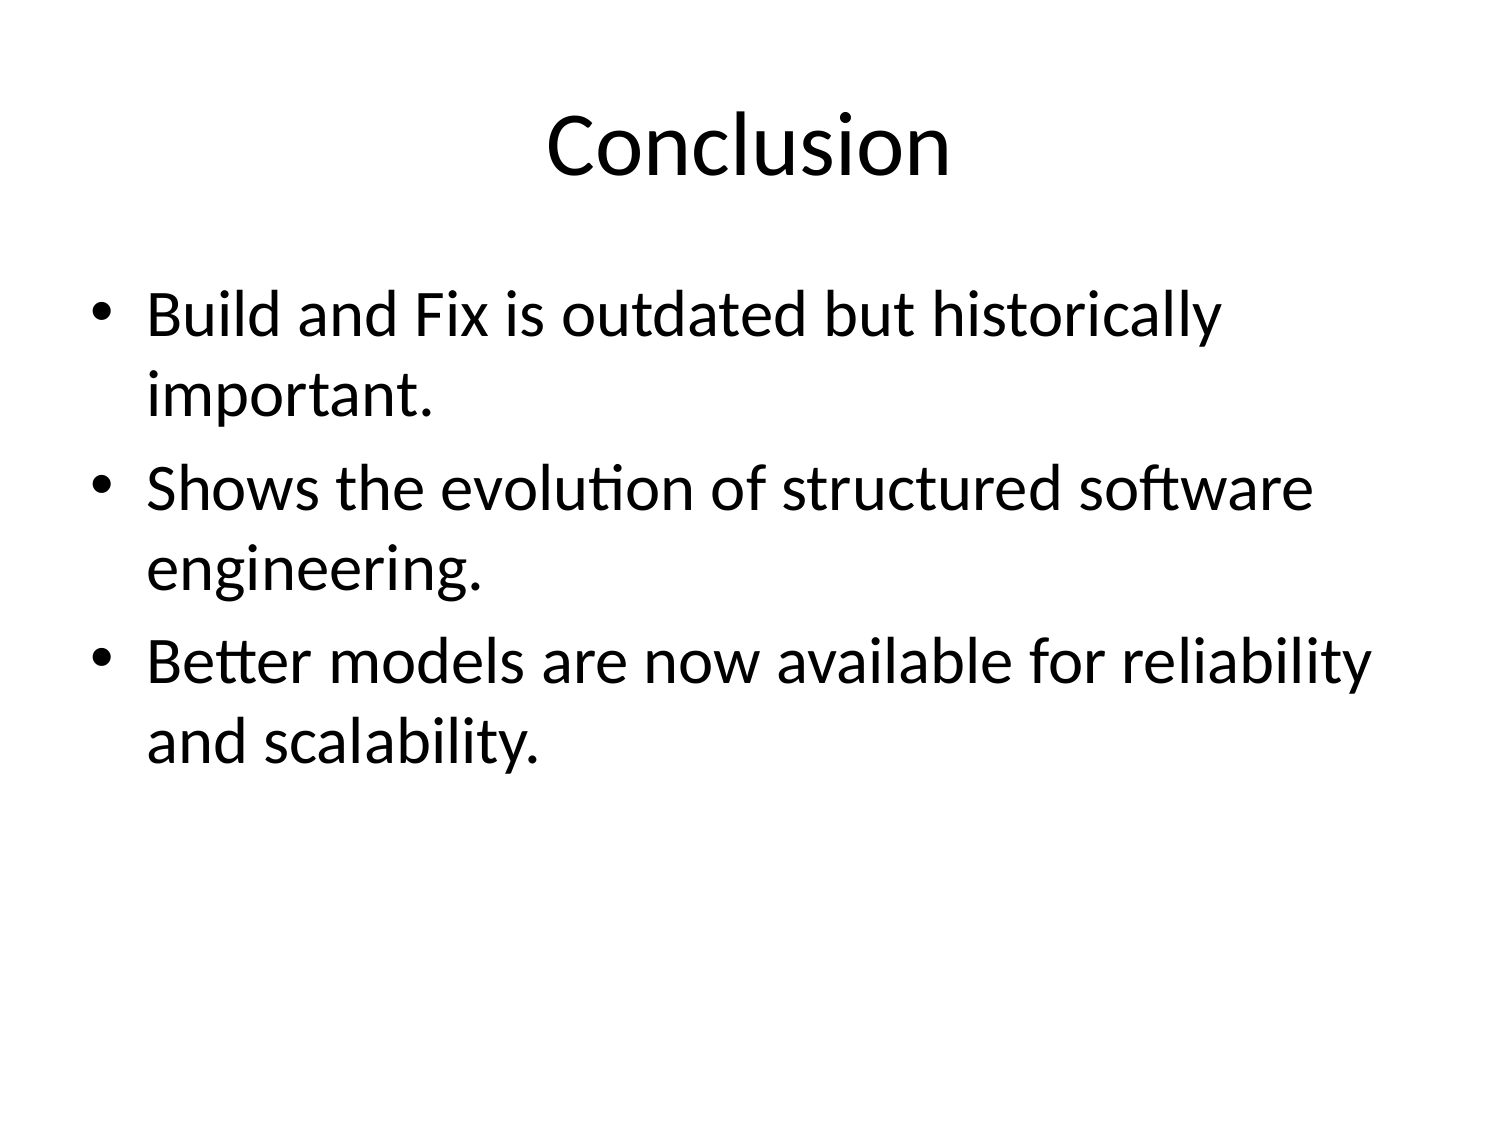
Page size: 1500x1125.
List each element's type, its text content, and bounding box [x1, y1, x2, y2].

title Conclusion [75, 45, 1425, 233]
list Build and Fix is outdated but historically important. Shows the evolution of structured software engineering. Better models are now available for reliability and scalability. [75, 262, 1425, 1005]
